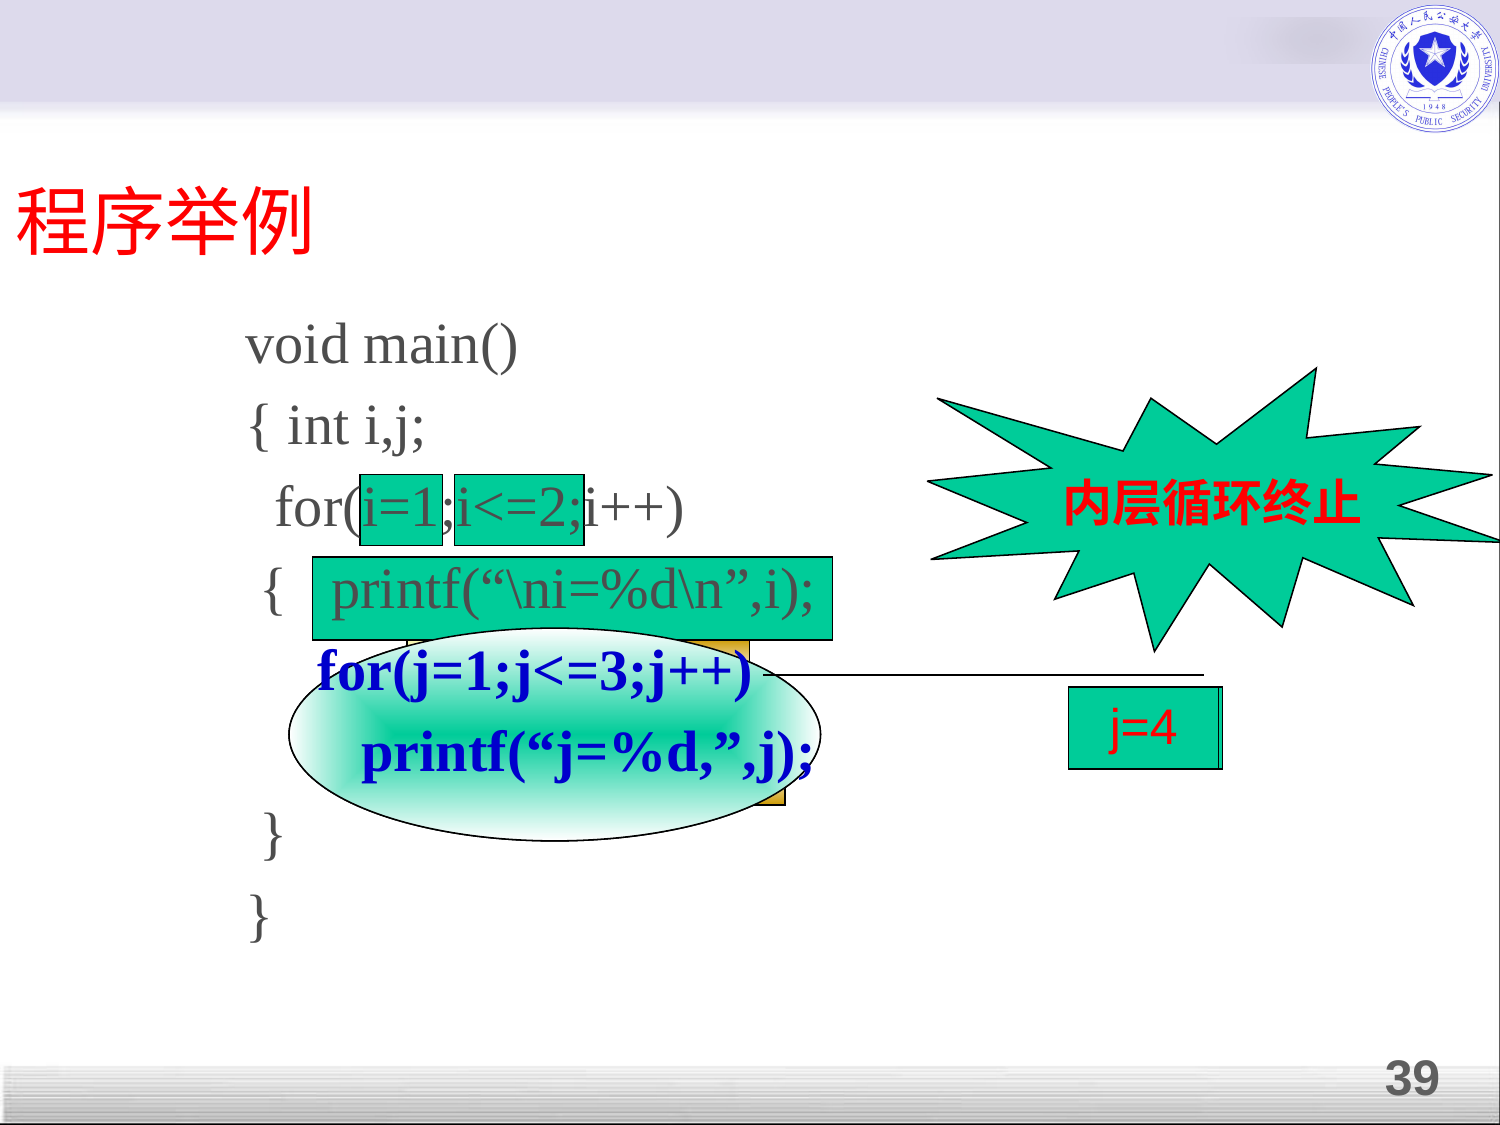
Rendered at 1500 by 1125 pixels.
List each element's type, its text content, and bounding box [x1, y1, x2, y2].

title 程序举例 [0, 113, 1238, 326]
list void main() { int i,j; for(i=1;i<=2;i++) { printf(“\ni=%d\n”,i); for(j=1;j<=3;j++) printf(“j=%d,”,j); } } [230, 297, 892, 1012]
text_box j=3 [1219, 687, 1223, 770]
picture [1371, 5, 1499, 132]
text_box j=4 [1068, 687, 1219, 770]
picture [0, 102, 1500, 1125]
text_box 内层循环终止 [927, 368, 1500, 652]
